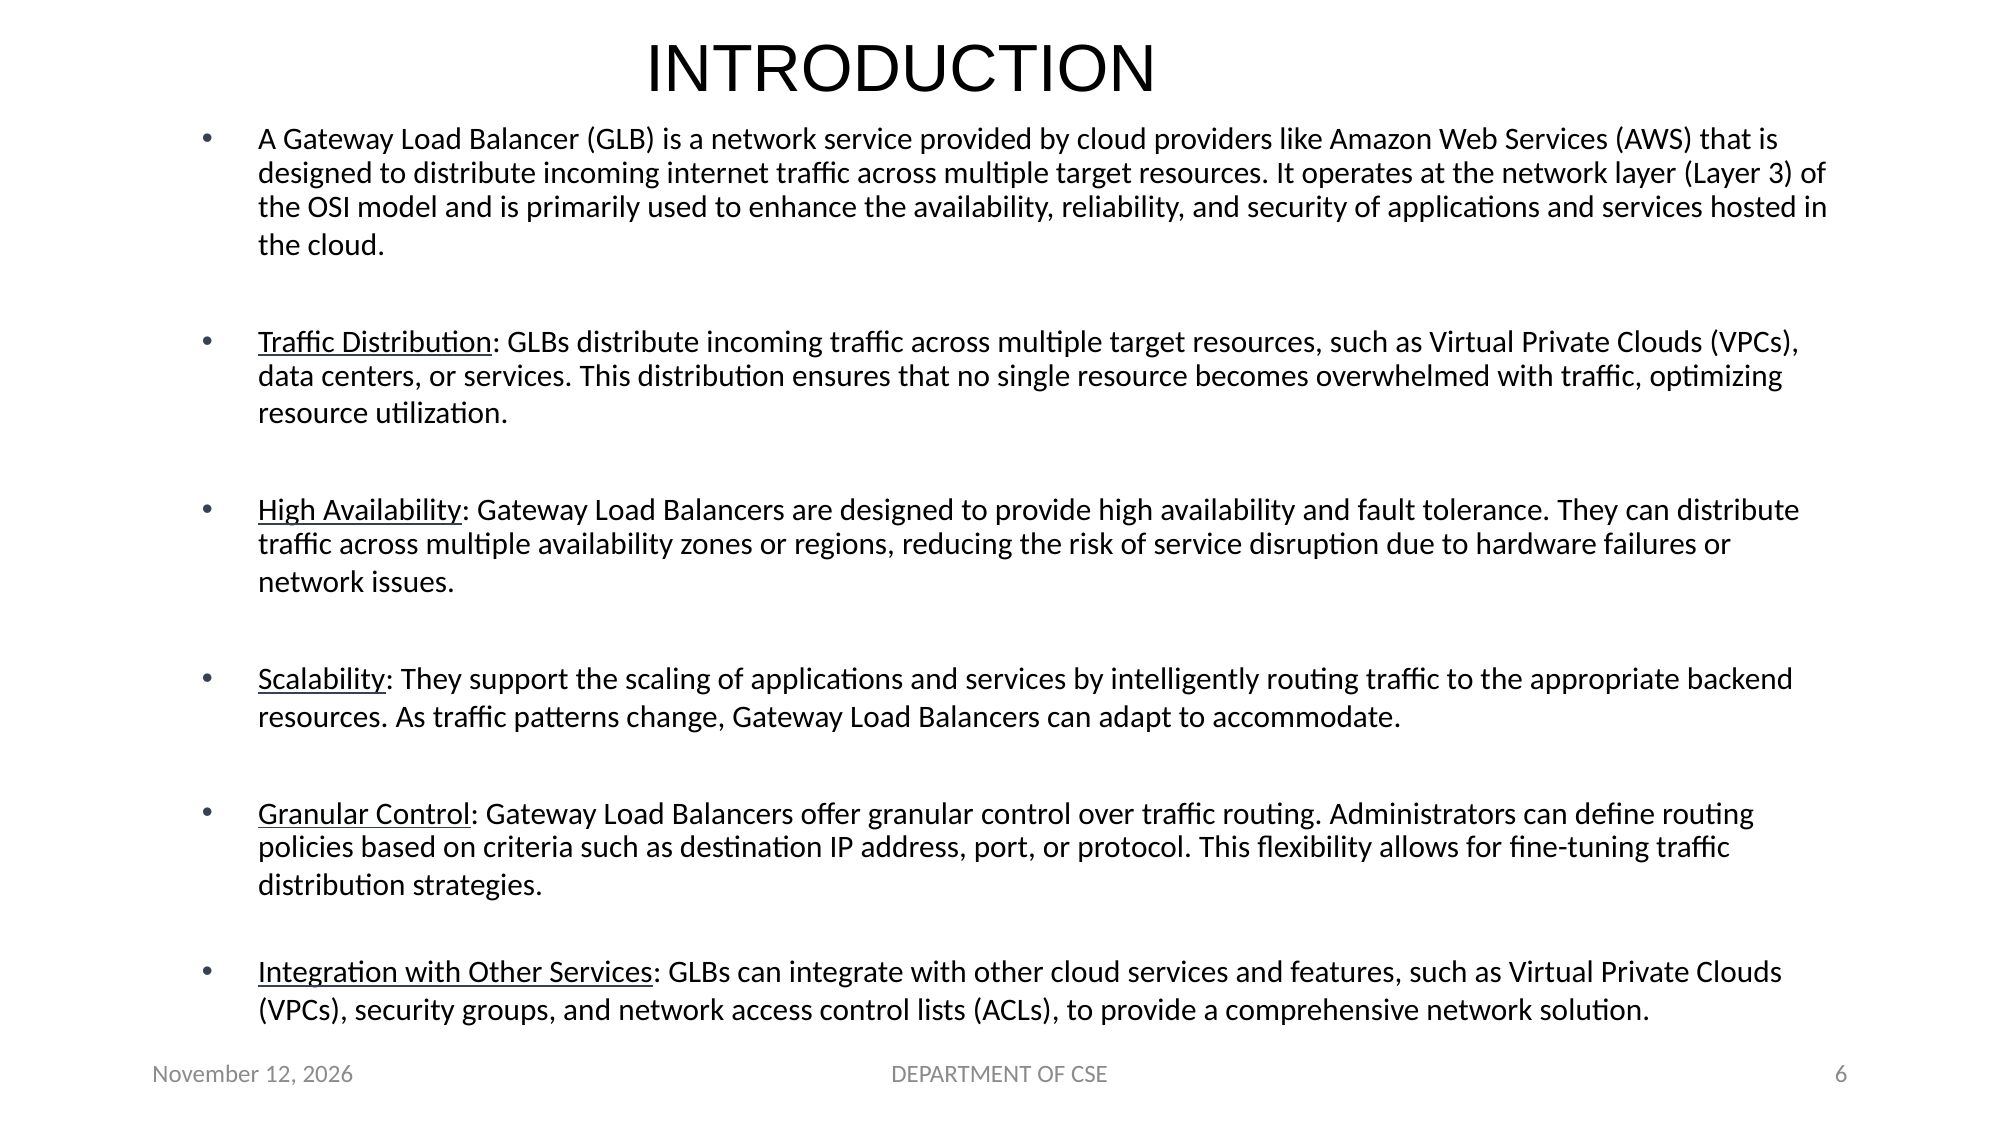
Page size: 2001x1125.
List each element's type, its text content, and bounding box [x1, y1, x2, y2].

slide_number 6 [1412, 1042, 1863, 1103]
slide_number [137, 1042, 588, 1103]
subtitle A Gateway Load Balancer (GLB) is a network service provided by cloud providers like Amazon Web Services (AWS) that is designed to distribute incoming internet traffic across multiple target resources. It operates at the network layer (Layer 3) of the OSI model and is primarily used to enhance the availability, reliability, and security of applications and services hosted in the cloud. Traffic Distribution: GLBs distribute incoming traffic across multiple target resources, such as Virtual Private Clouds (VPCs), data centers, or services. This distribution ensures that no single resource becomes overwhelmed with traffic, optimizing resource utilization. High Availability: Gateway Load Balancers are designed to provide high availability and fault tolerance. They can distribute traffic across multiple availability zones or regions, reducing the risk of service disruption due to hardware failures or network issues. Scalability: They support the scaling of applications and services by intelligently routing traffic to the appropriate backend resources. As traffic patterns change, Gateway Load Balancers can adapt to accommodate. Granular Control: Gateway Load Balancers offer granular control over traffic routing. Administrators can define routing policies based on criteria such as destination IP address, port, or protocol. This flexibility allows for fine-tuning traffic distribution strategies. Integration with Other Services: GLBs can integrate with other cloud services and features, such as Virtual Private Clouds (VPCs), security groups, and network access control lists (ACLs), to provide a comprehensive network solution. [186, 114, 1863, 1043]
footer DEPARTMENT OF CSE [662, 1042, 1338, 1103]
title INTRODUCTION [151, 0, 1652, 114]
